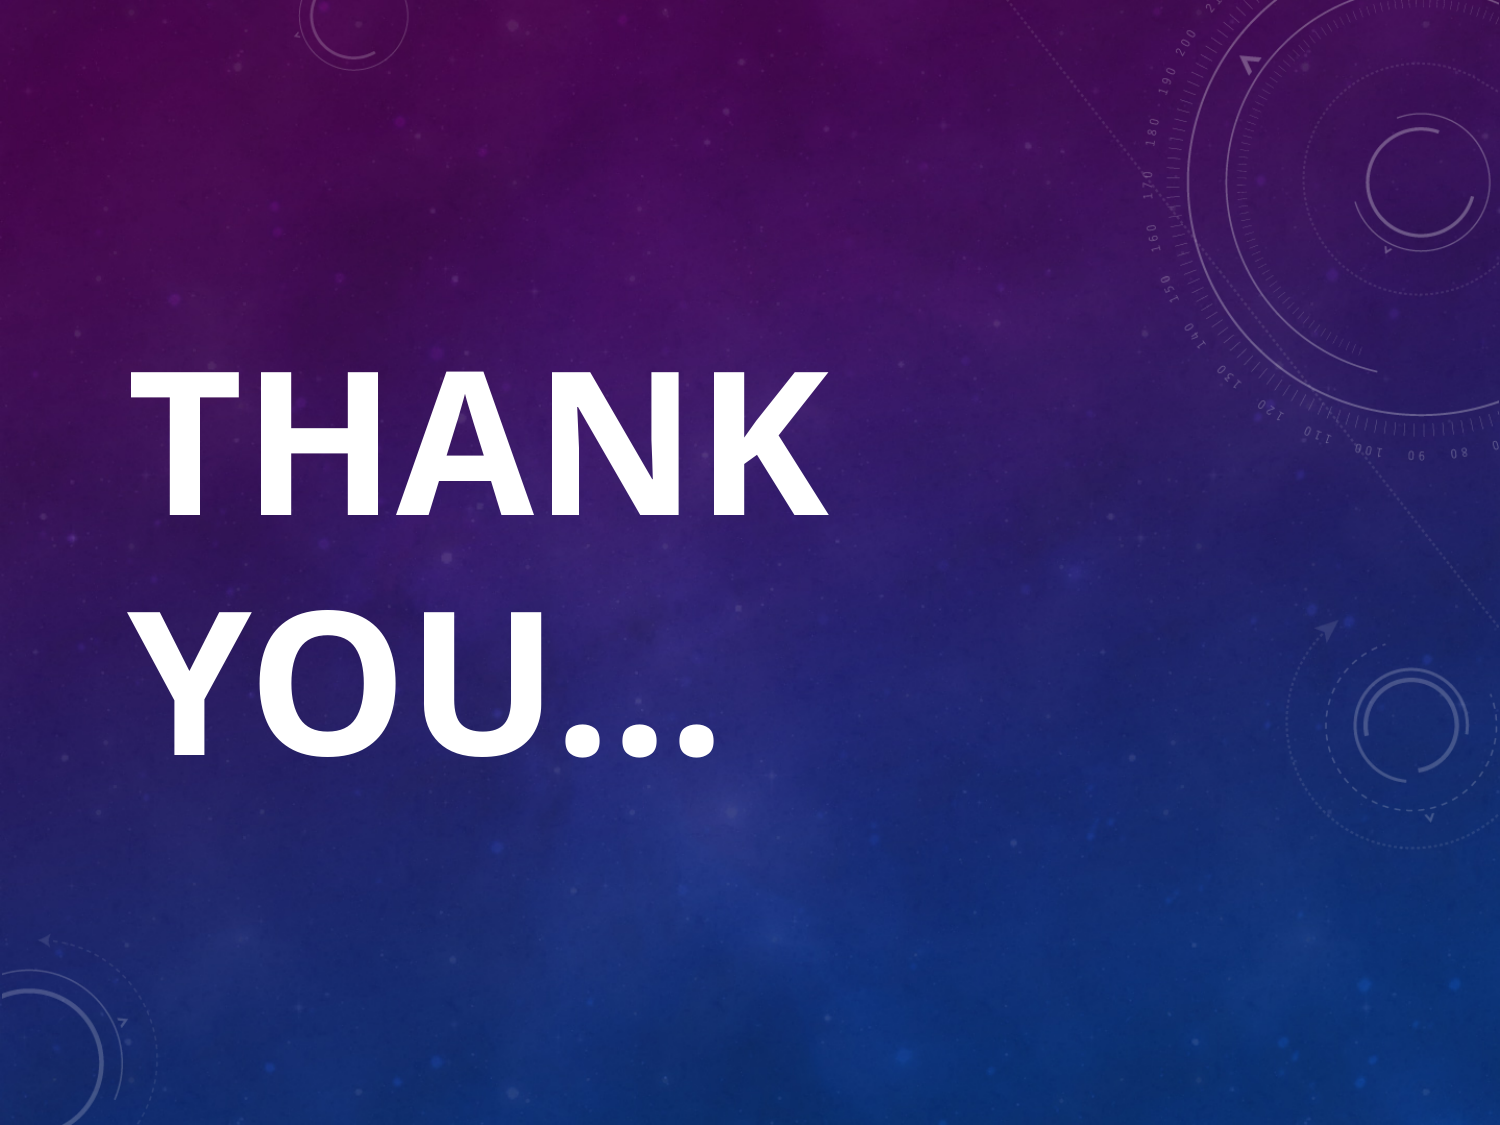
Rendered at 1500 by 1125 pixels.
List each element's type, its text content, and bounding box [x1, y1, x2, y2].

title THANK YOU... [112, 287, 1463, 1063]
picture [0, 0, 1500, 1125]
